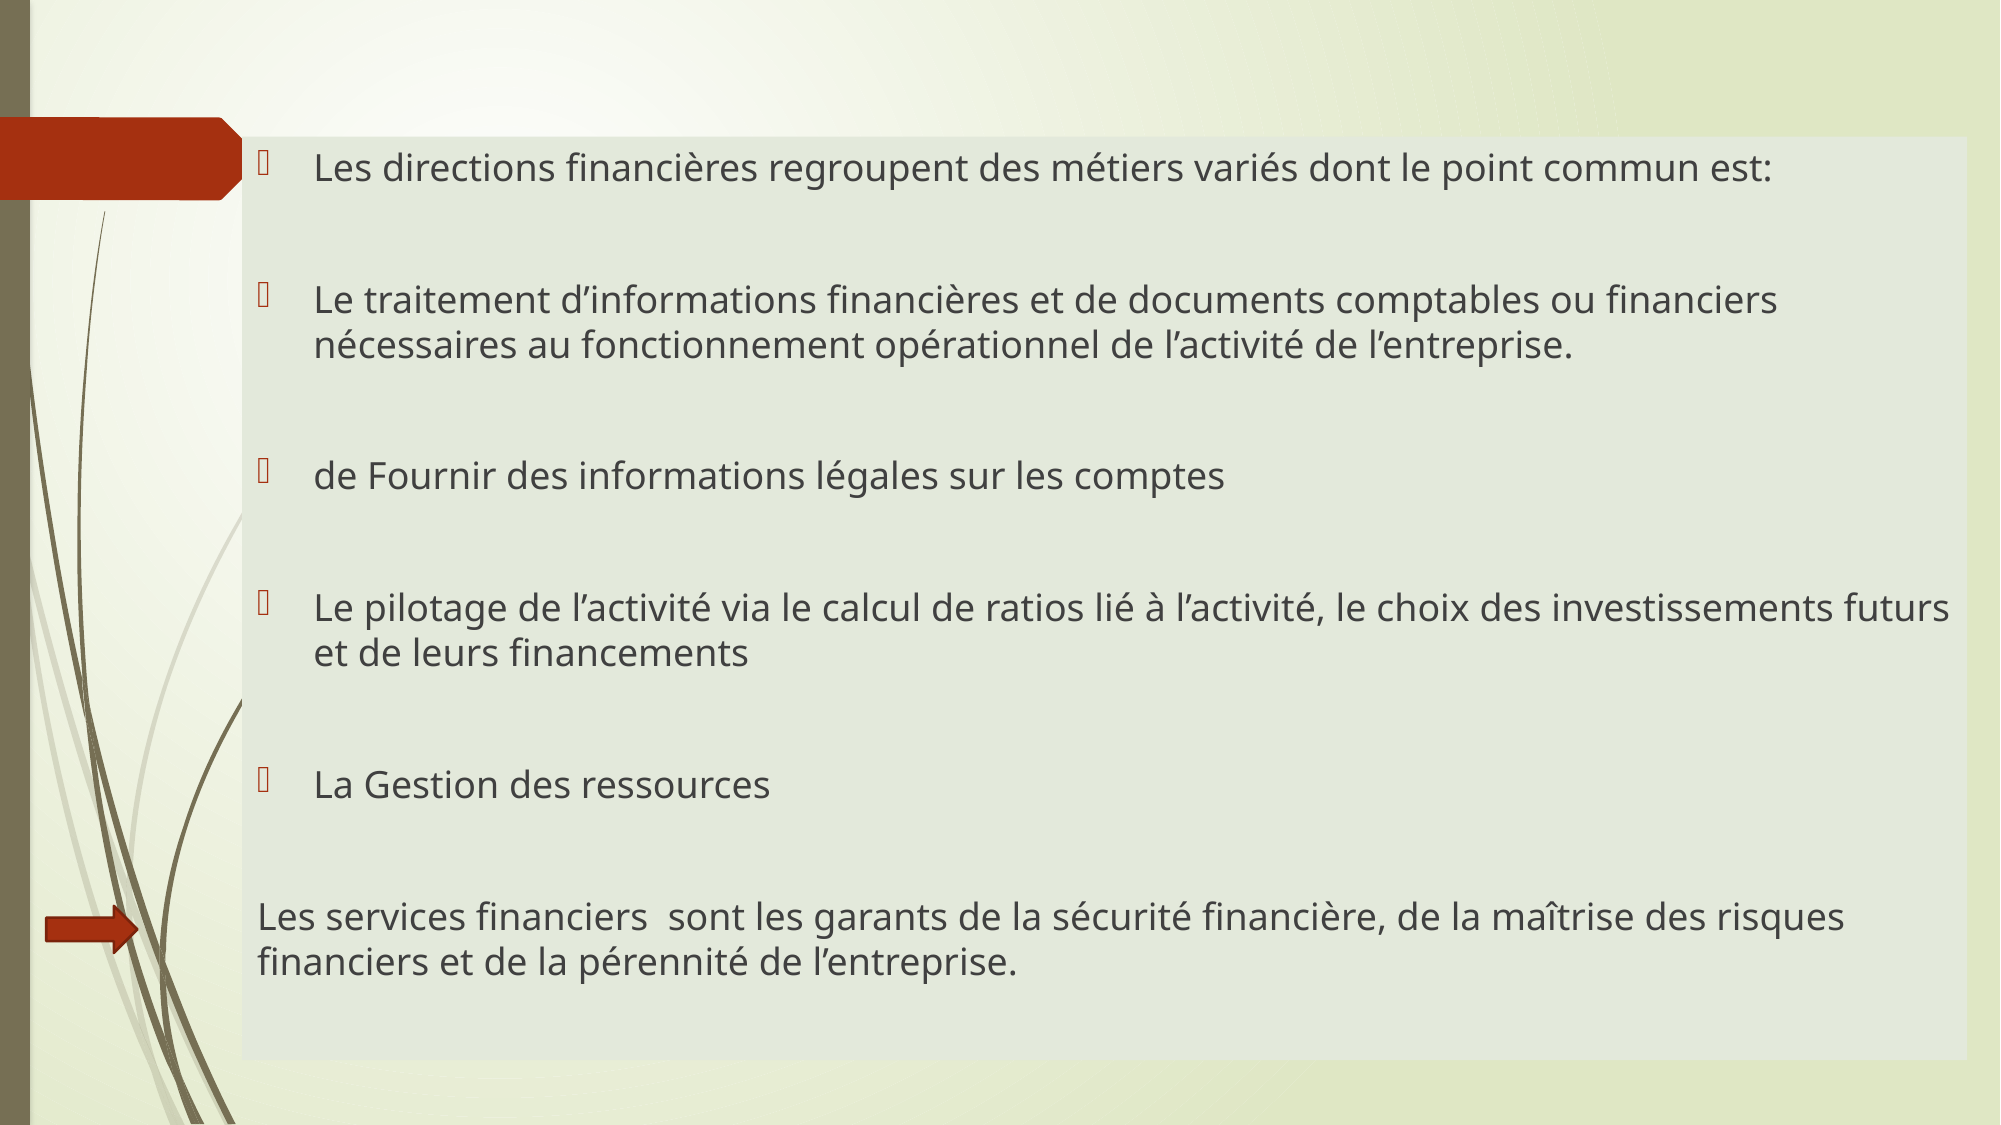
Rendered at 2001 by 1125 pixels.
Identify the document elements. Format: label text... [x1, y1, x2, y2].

text_box [44, 904, 139, 955]
list Les directions financières regroupent des métiers variés dont le point commun est: Le traitement d’informations financières et de documents comptables ou financiers nécessaires au fonctionnement opérationnel de l’activité de l’entreprise. de Fournir des informations légales sur les comptes Le pilotage de l’activité via le calcul de ratios lié à l’activité, le choix des investissements futurs et de leurs financements La Gestion des ressources Les services financiers sont les garants de la sécurité financière, de la maîtrise des risques financiers et de la pérennité de l’entreprise. [242, 136, 1968, 1061]
